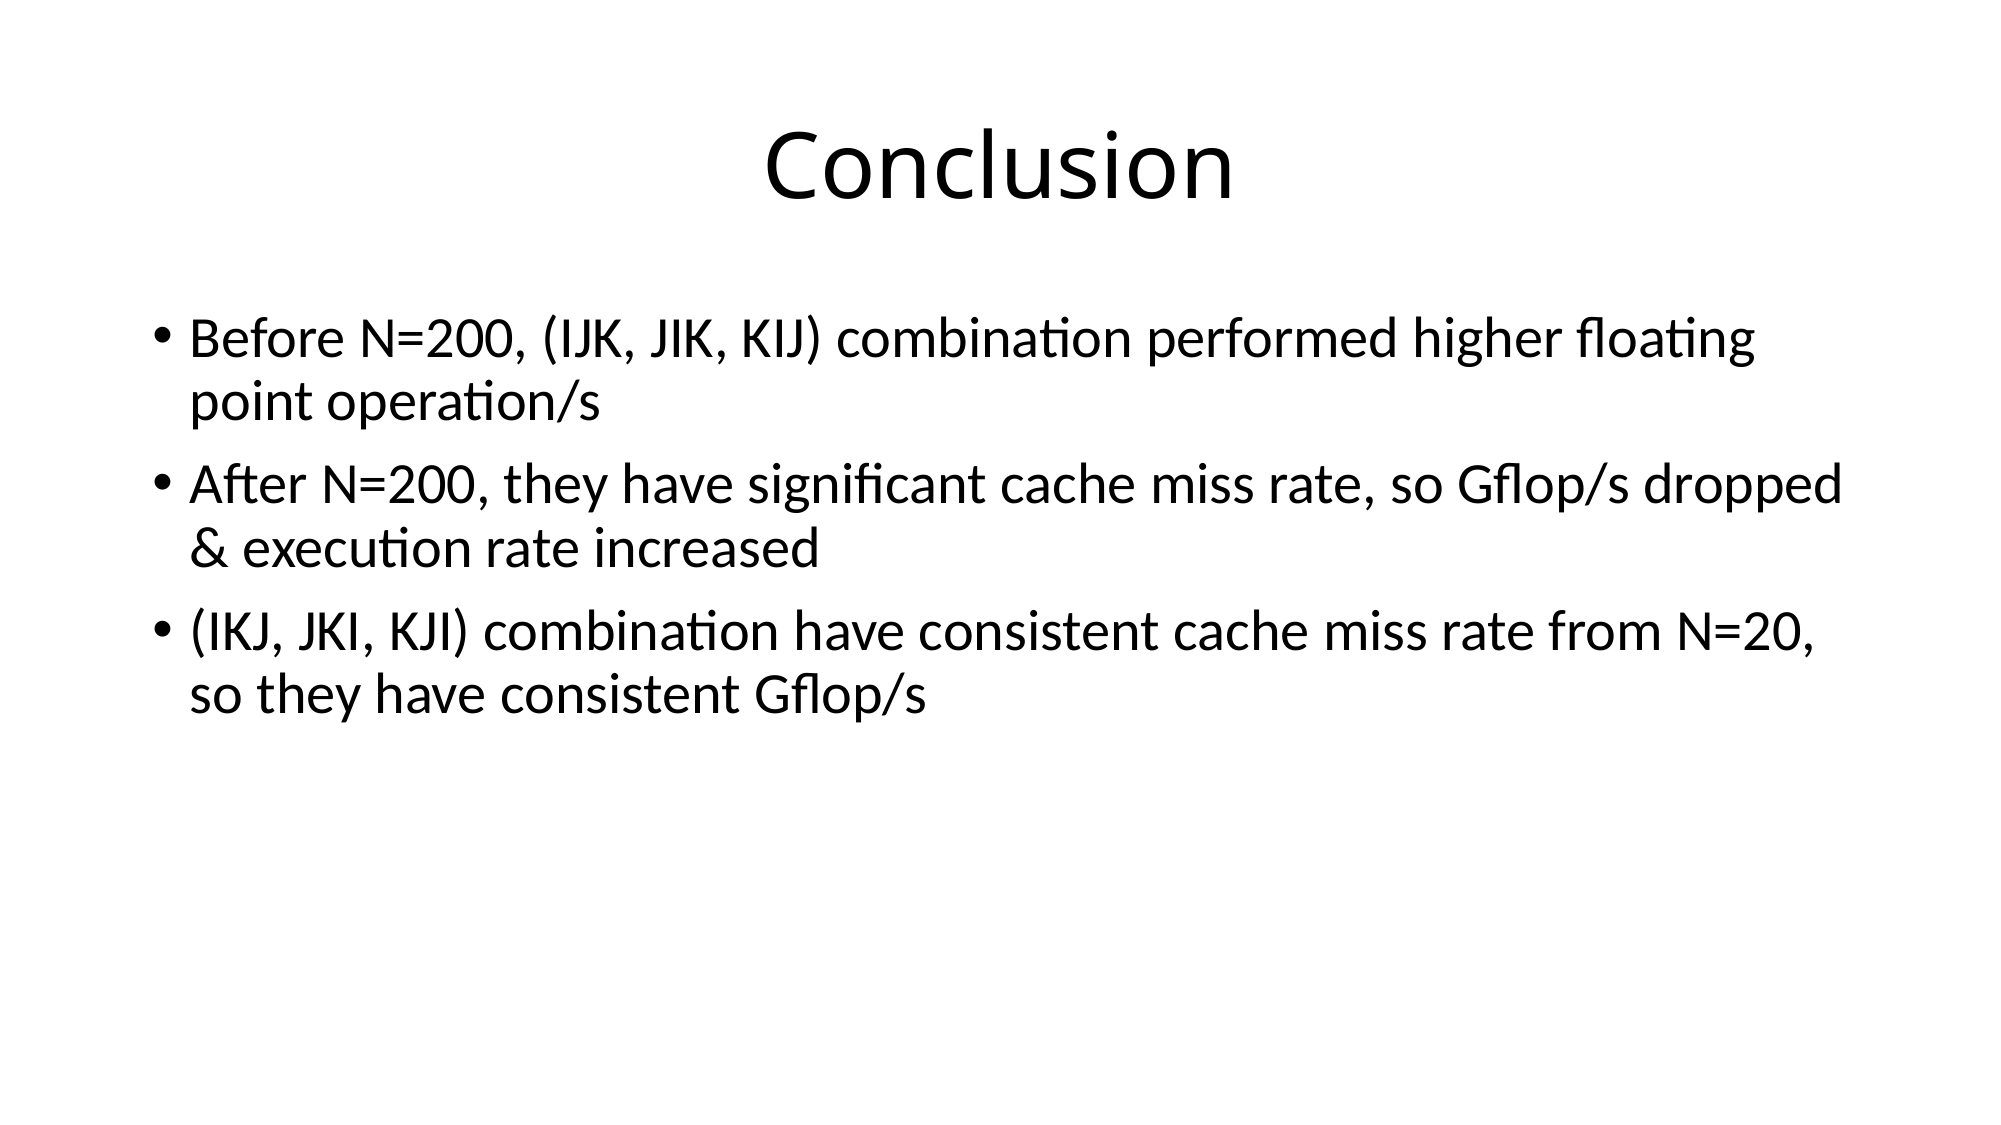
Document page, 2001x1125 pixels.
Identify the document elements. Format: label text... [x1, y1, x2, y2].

list Before N=200, (IJK, JIK, KIJ) combination performed higher floating point operation/s After N=200, they have significant cache miss rate, so Gflop/s dropped & execution rate increased (IKJ, JKI, KJI) combination have consistent cache miss rate from N=20, so they have consistent Gflop/s [137, 299, 1863, 1014]
title Conclusion [137, 59, 1863, 278]
